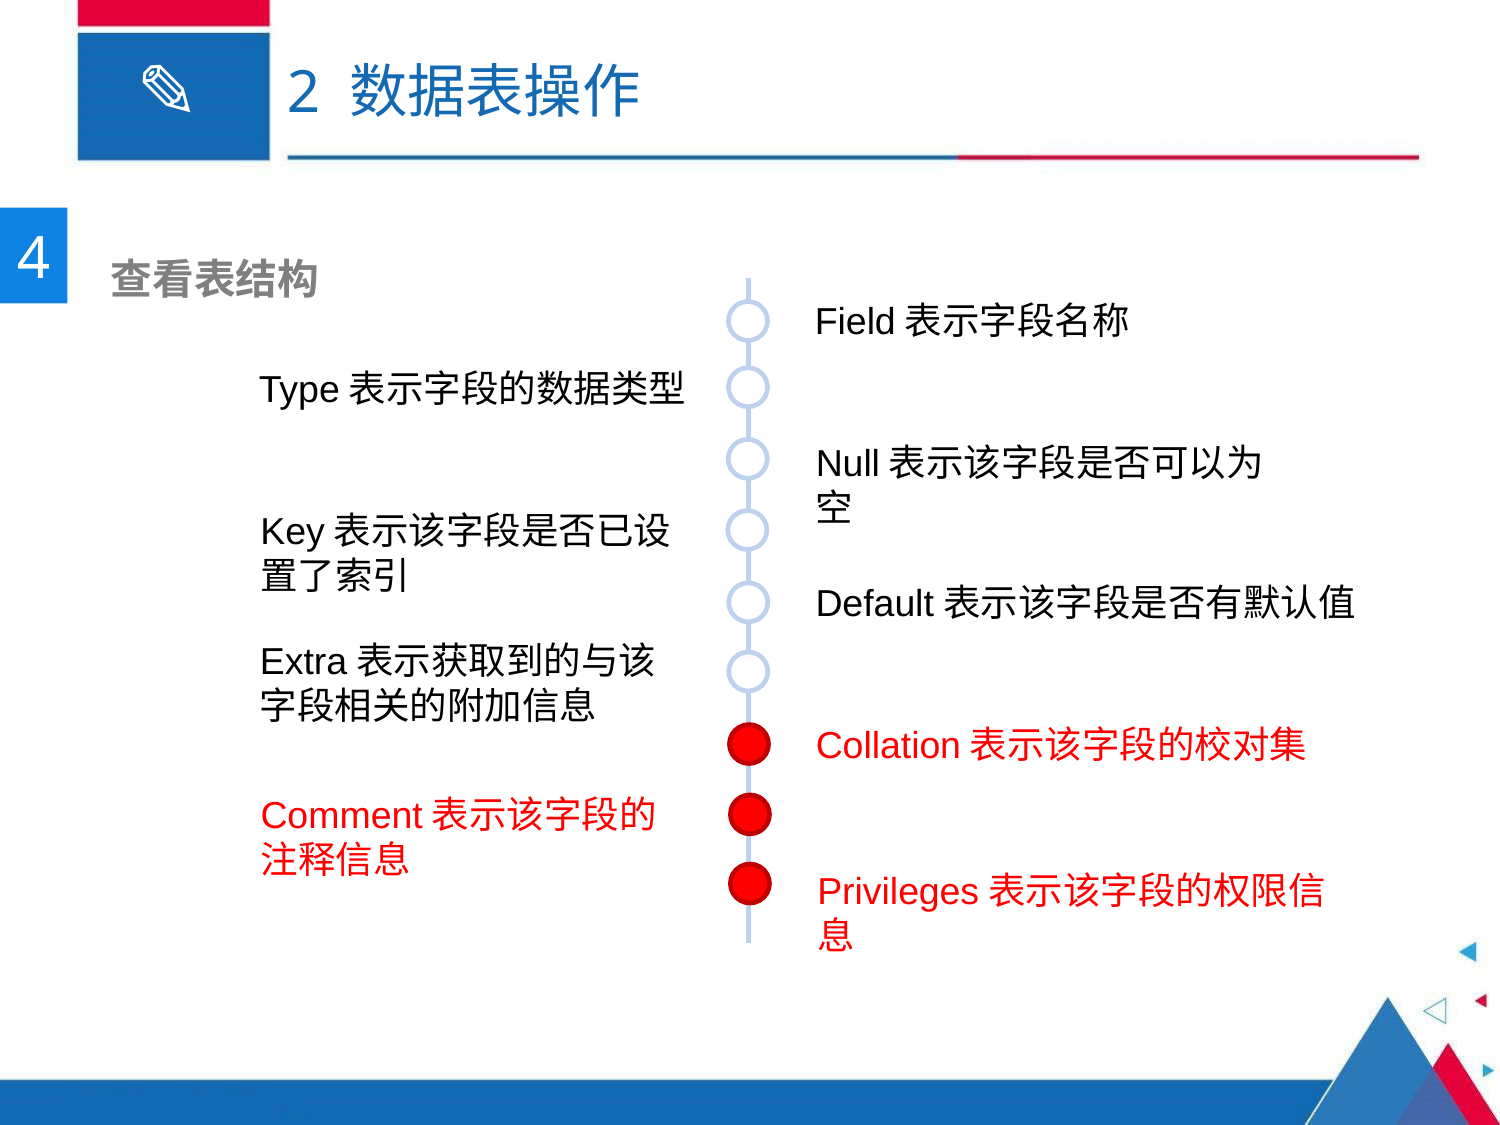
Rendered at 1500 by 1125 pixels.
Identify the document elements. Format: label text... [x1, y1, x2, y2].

text_box Null表示该字段是否可以为空 [801, 431, 1310, 537]
text_box 查看表结构 [69, 245, 842, 355]
text_box Default表示该字段是否有默认值 [800, 571, 1371, 632]
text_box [0, 207, 69, 304]
text_box Comment表示该字段的注释信息 [245, 784, 690, 889]
text_box Privileges表示该字段的权限信息 [802, 859, 1377, 965]
picture [0, 0, 1500, 1125]
title 2 数据表操作 [271, 25, 1046, 153]
text_box Field表示字段名称 [800, 289, 1145, 350]
text_box Type表示字段的数据类型 [243, 357, 701, 418]
text_box Key表示该字段是否已设置了索引 [245, 499, 699, 605]
text_box Extra表示获取到的与该字段相关的附加信息 [245, 629, 699, 735]
text_box Collation表示该字段的校对集 [801, 713, 1323, 774]
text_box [727, 277, 770, 944]
